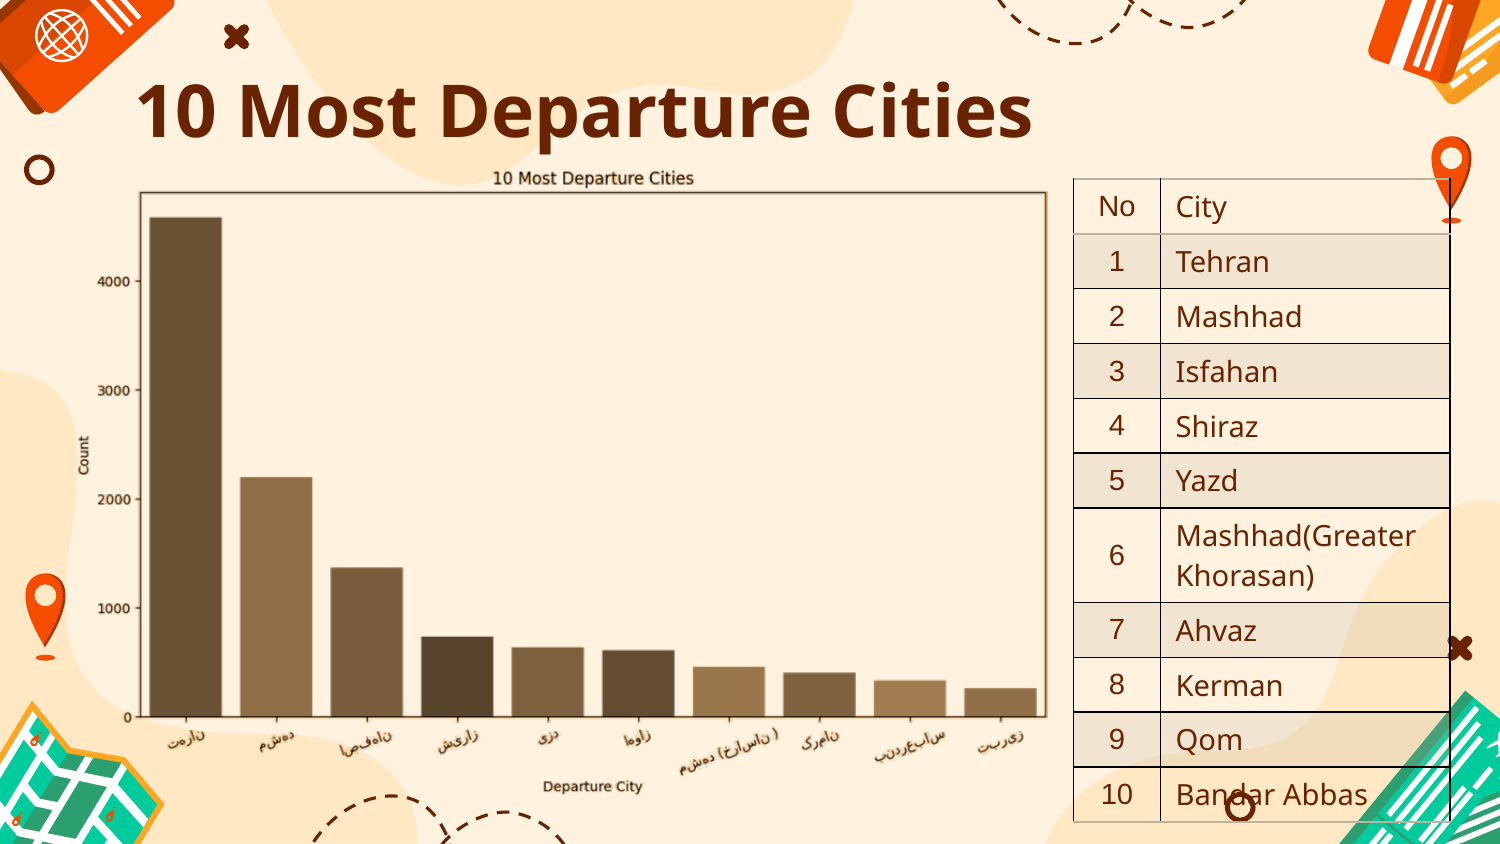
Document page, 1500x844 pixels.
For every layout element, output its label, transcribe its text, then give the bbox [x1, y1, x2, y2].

table_cell 5 [1074, 454, 1160, 507]
table_cell Bandar Abbas [1161, 768, 1449, 821]
table_header No [1074, 180, 1160, 233]
table_cell Kerman [1161, 658, 1449, 711]
table_cell 9 [1074, 713, 1160, 766]
table_cell Mashhad(Greater Khorasan) [1161, 509, 1449, 602]
picture [68, 161, 1055, 804]
table_cell 6 [1074, 509, 1160, 602]
table_cell 10 [1074, 768, 1160, 821]
title 10 Most Departure Cities [119, 50, 1381, 144]
table_cell Ahvaz [1161, 603, 1449, 657]
table_cell 7 [1074, 603, 1160, 657]
table_cell 2 [1074, 289, 1160, 343]
table_cell 8 [1074, 658, 1160, 711]
table_cell Yazd [1161, 454, 1449, 507]
table_header City [1161, 180, 1449, 233]
table_cell 4 [1074, 399, 1160, 452]
table_cell Shiraz [1161, 399, 1449, 452]
table_cell 1 [1074, 235, 1160, 288]
table_cell 3 [1074, 344, 1160, 398]
table_cell Isfahan [1161, 344, 1449, 398]
table_cell Qom [1161, 713, 1449, 766]
table_cell Mashhad [1161, 289, 1449, 343]
table_cell Tehran [1161, 235, 1449, 288]
